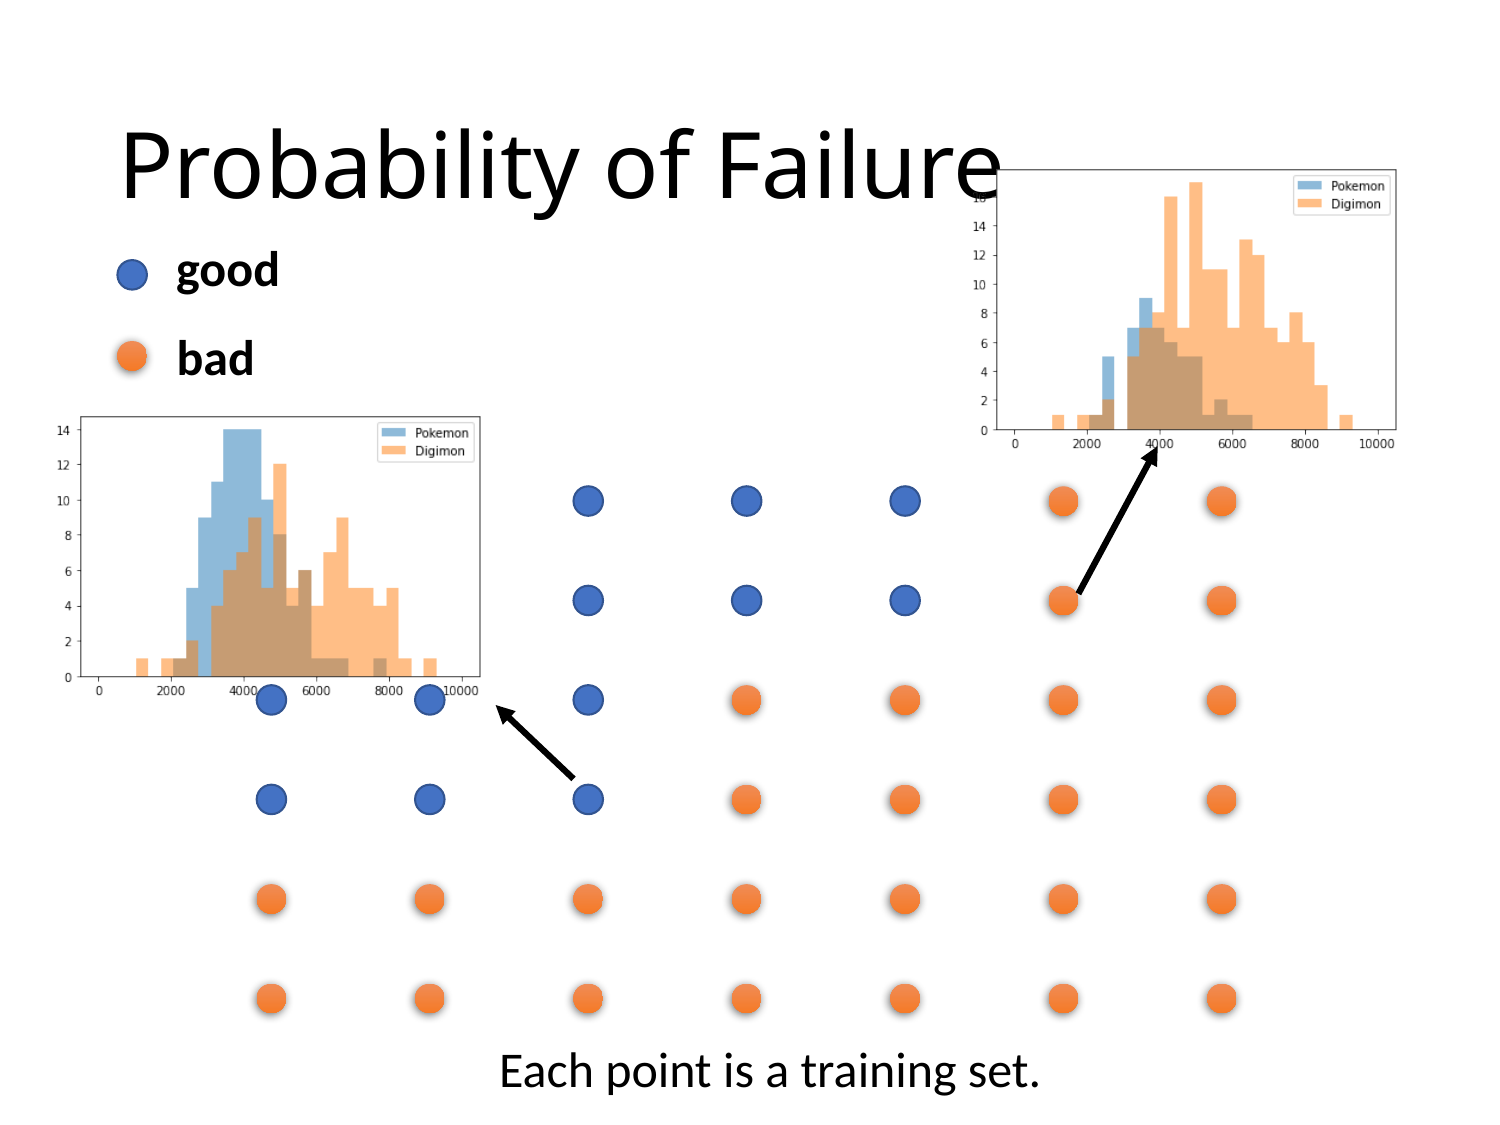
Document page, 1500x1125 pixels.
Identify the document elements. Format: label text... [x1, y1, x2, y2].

text_box [1048, 486, 1078, 516]
text_box [415, 983, 445, 1014]
text_box [889, 584, 921, 617]
text_box [572, 684, 605, 716]
title Probability of Failure [103, 59, 1397, 278]
text_box [889, 485, 921, 517]
text_box [1048, 784, 1079, 815]
text_box [255, 783, 288, 816]
picture [964, 162, 1404, 458]
text_box [256, 983, 287, 1014]
text_box [256, 705, 287, 716]
text_box [731, 983, 762, 1014]
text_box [495, 705, 574, 779]
text_box [573, 884, 604, 914]
text_box [731, 784, 762, 815]
text_box [1207, 983, 1237, 1014]
text_box [890, 884, 920, 914]
text_box [890, 983, 920, 1014]
text_box [730, 485, 763, 517]
text_box [730, 584, 763, 617]
text_box [413, 783, 446, 816]
text_box Each point is a training set. [444, 1030, 1097, 1106]
text_box [572, 584, 605, 617]
text_box [1207, 884, 1237, 914]
text_box [890, 784, 920, 815]
text_box [1048, 884, 1079, 914]
text_box [1207, 486, 1237, 516]
picture [48, 409, 488, 705]
text_box [117, 340, 147, 371]
text_box [414, 705, 445, 716]
text_box [1207, 585, 1237, 616]
text_box [573, 983, 604, 1014]
text_box [415, 884, 445, 914]
text_box [1048, 585, 1079, 616]
text_box [731, 884, 762, 914]
text_box [256, 884, 287, 914]
text_box [116, 259, 148, 291]
text_box [890, 685, 920, 715]
text_box [572, 485, 605, 517]
text_box [572, 783, 605, 816]
text_box [731, 685, 762, 715]
text_box [1048, 685, 1079, 715]
text_box [1207, 685, 1237, 715]
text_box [1078, 446, 1158, 594]
text_box [1207, 784, 1237, 815]
text_box [1048, 983, 1079, 1014]
